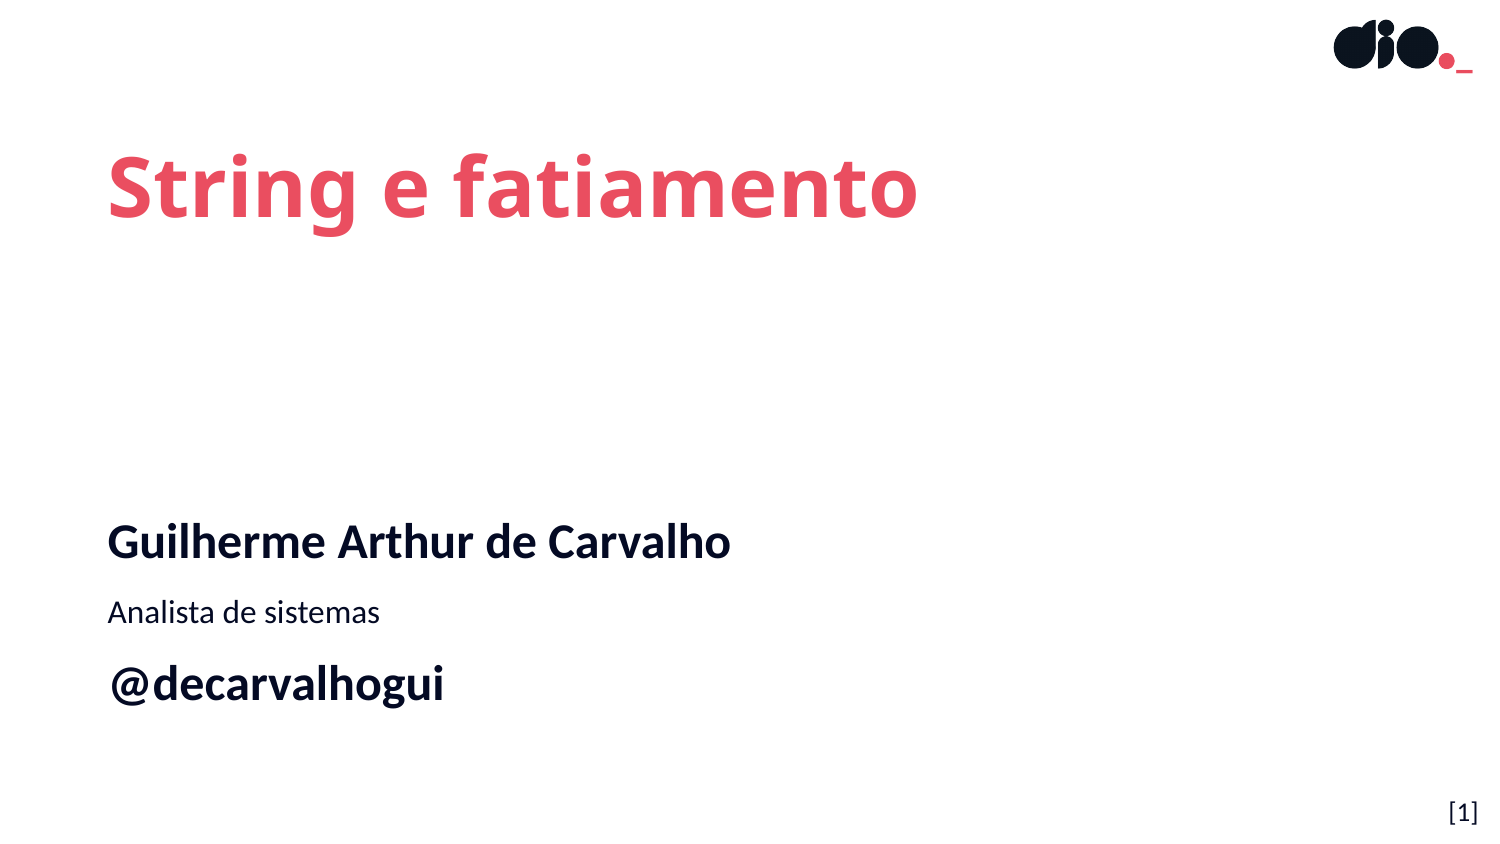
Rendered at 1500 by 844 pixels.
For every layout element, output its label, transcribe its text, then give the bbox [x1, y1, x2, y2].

picture [1333, 19, 1473, 74]
text_box String e fatiamento [92, 104, 1404, 422]
text_box Guilherme Arthur de Carvalho Analista de sistemas @decarvalhogui [92, 493, 1202, 812]
slide_number [‹#›] [1403, 779, 1494, 844]
